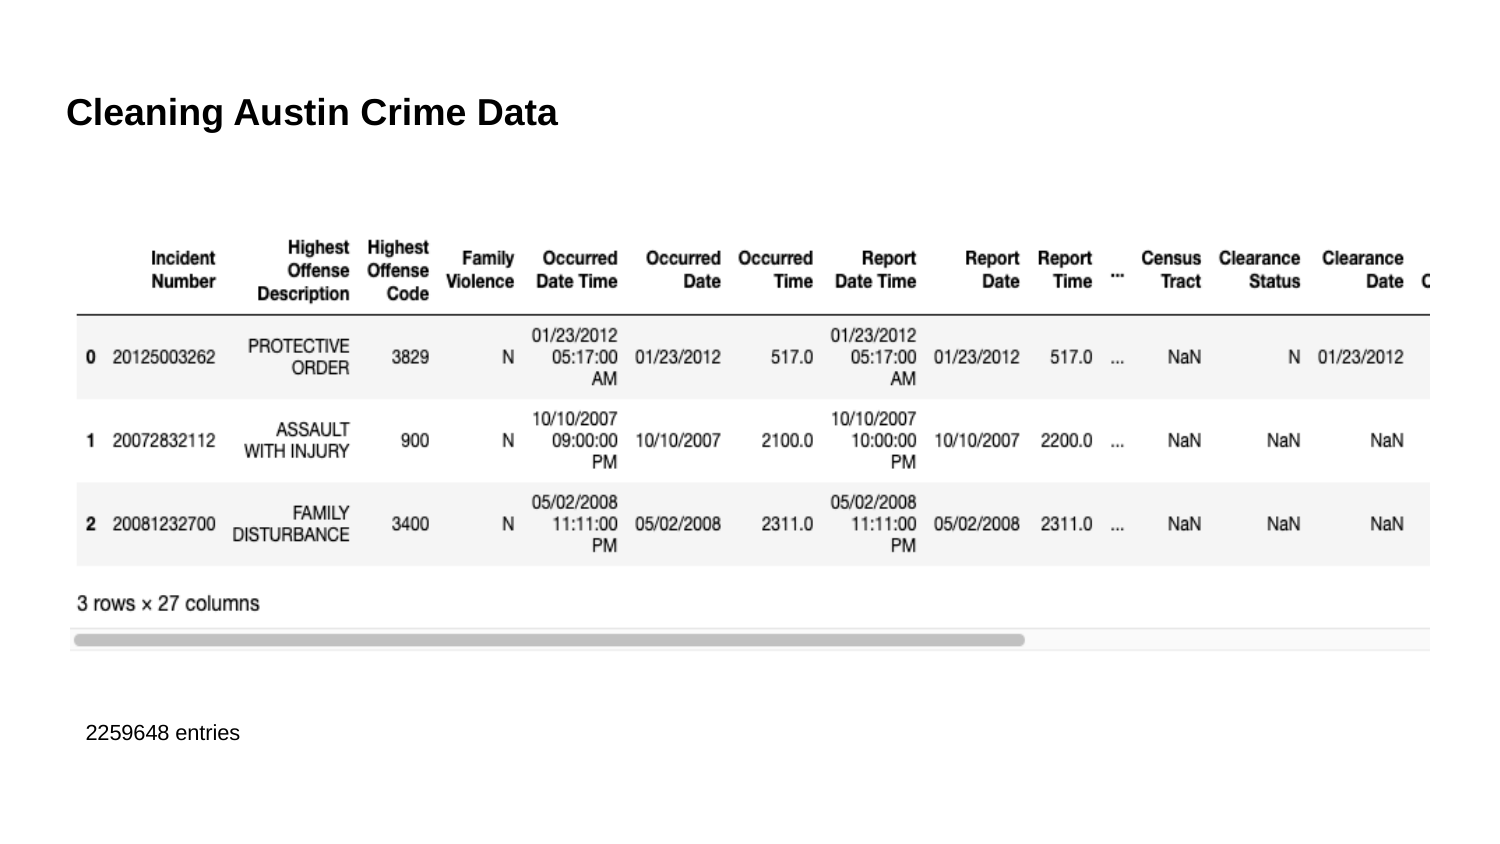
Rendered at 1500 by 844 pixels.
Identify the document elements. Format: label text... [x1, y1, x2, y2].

text_box 2259648 entries [70, 700, 563, 763]
picture [70, 217, 1430, 662]
title Cleaning Austin Crime Data [51, 72, 1449, 167]
